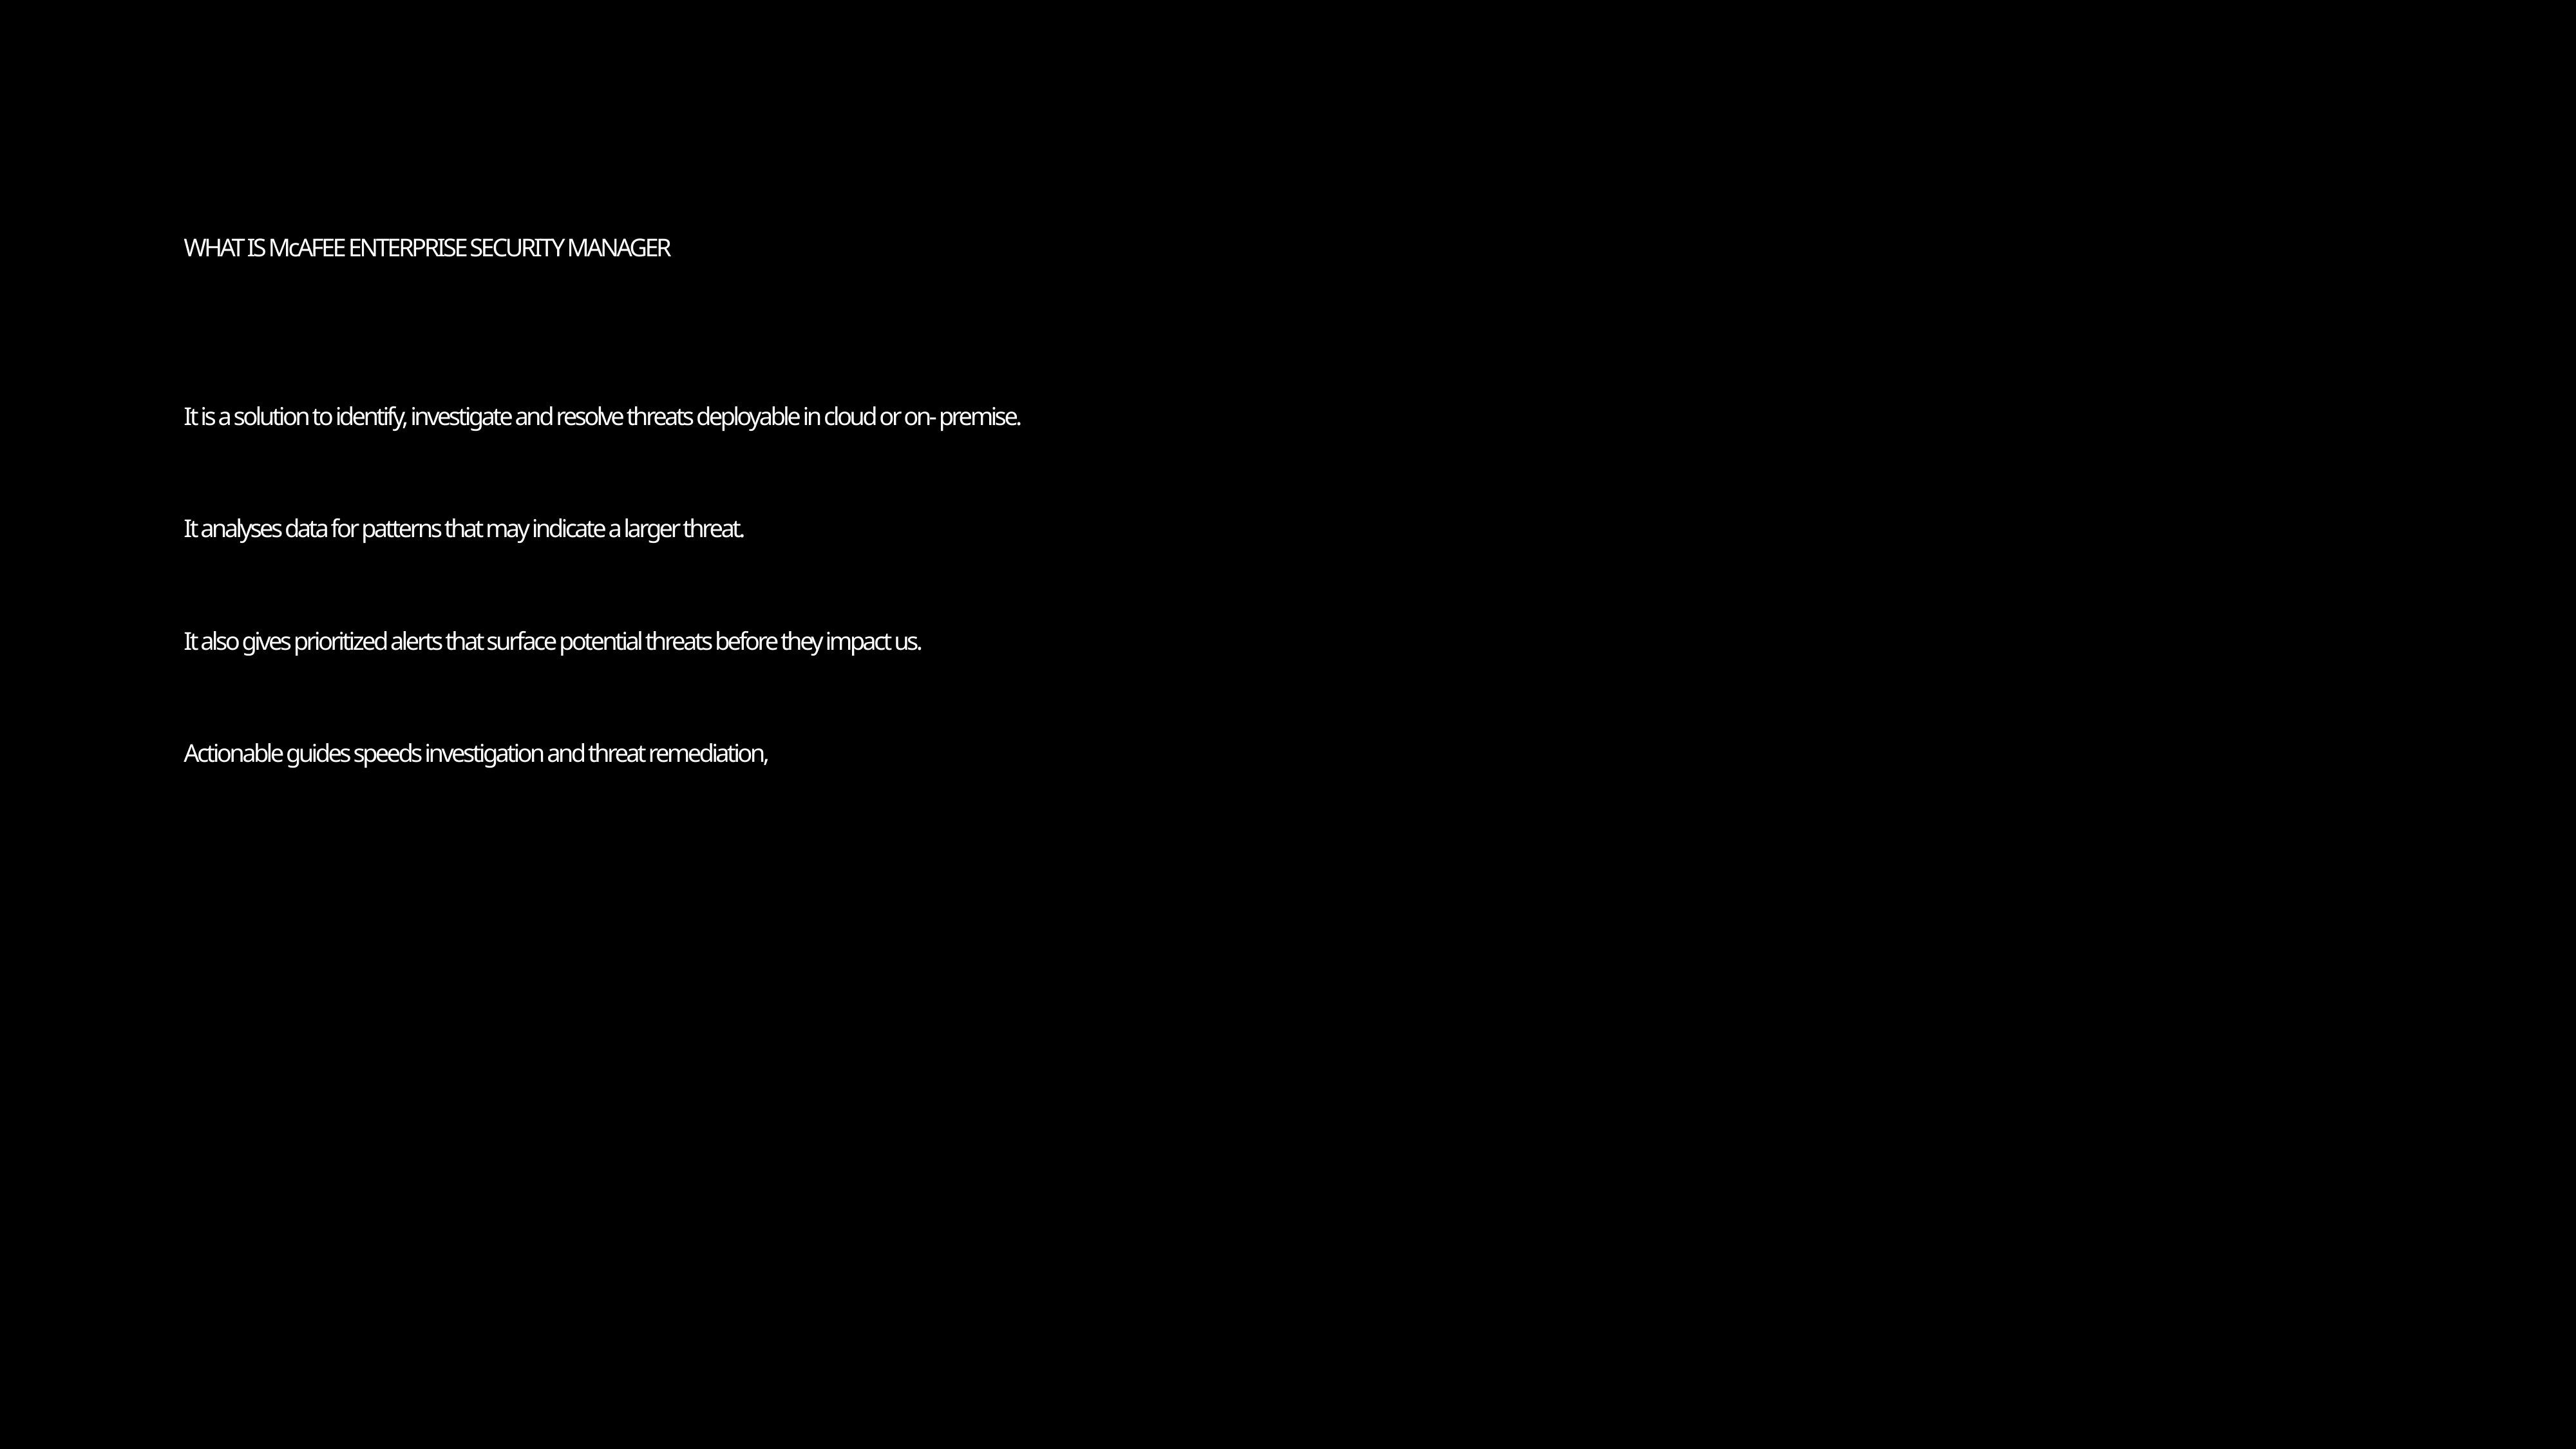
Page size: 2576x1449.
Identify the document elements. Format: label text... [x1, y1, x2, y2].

list WHAT IS McAFEE ENTERPRISE SECURITY MANAGER It is a solution to identify, investigate and resolve threats deployable in cloud or on- premise. It analyses data for patterns that may indicate a larger threat. It also gives prioritized alerts that surface potential threats before they impact us. Actionable guides speeds investigation and threat remediation, [178, 187, 2398, 1262]
